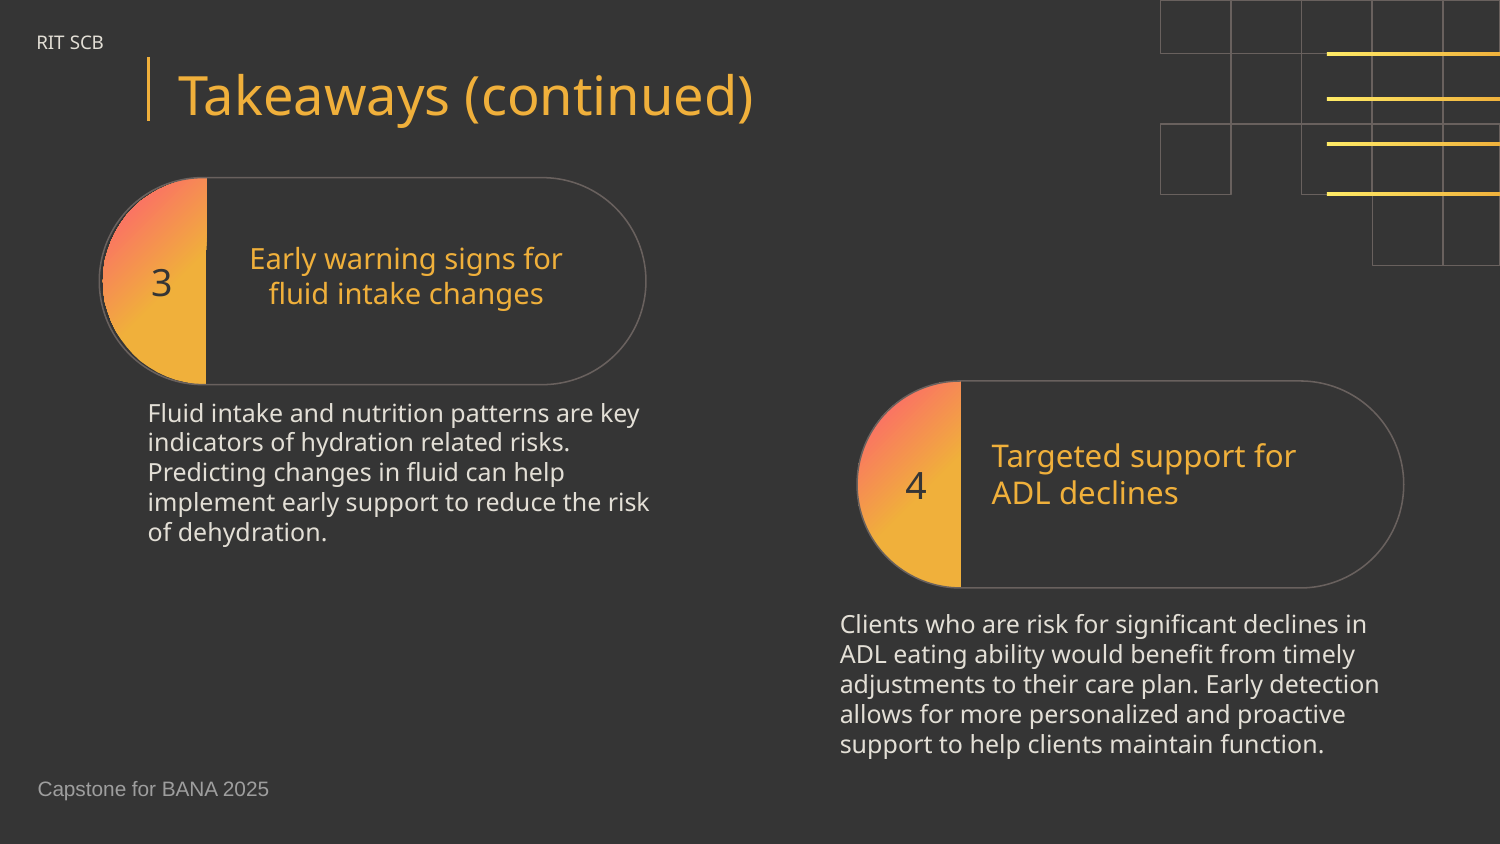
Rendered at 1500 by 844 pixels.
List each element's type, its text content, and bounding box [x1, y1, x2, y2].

title Capstone for BANA 2025 [37, 783, 356, 815]
text_box Fluid intake and nutrition patterns are key indicators of hydration related risks. Predicting changes in fluid can help implement early support to reduce the risk of dehydration. [132, 382, 696, 562]
text_box 4 [890, 428, 958, 541]
text_box Clients who are risk for significant declines in ADL eating ability would benefit from timely adjustments to their care plan. Early detection allows for more personalized and proactive support to help clients maintain function. [824, 593, 1428, 774]
subtitle Early warning signs for fluid intake changes [209, 225, 603, 273]
title RIT SCB [6, 15, 266, 47]
title Takeaways (continued) [148, 46, 796, 132]
text_box [857, 380, 1404, 588]
text_box [99, 177, 646, 382]
text_box 3 [136, 225, 204, 337]
subtitle Targeted support for ADL declines [976, 420, 1370, 469]
